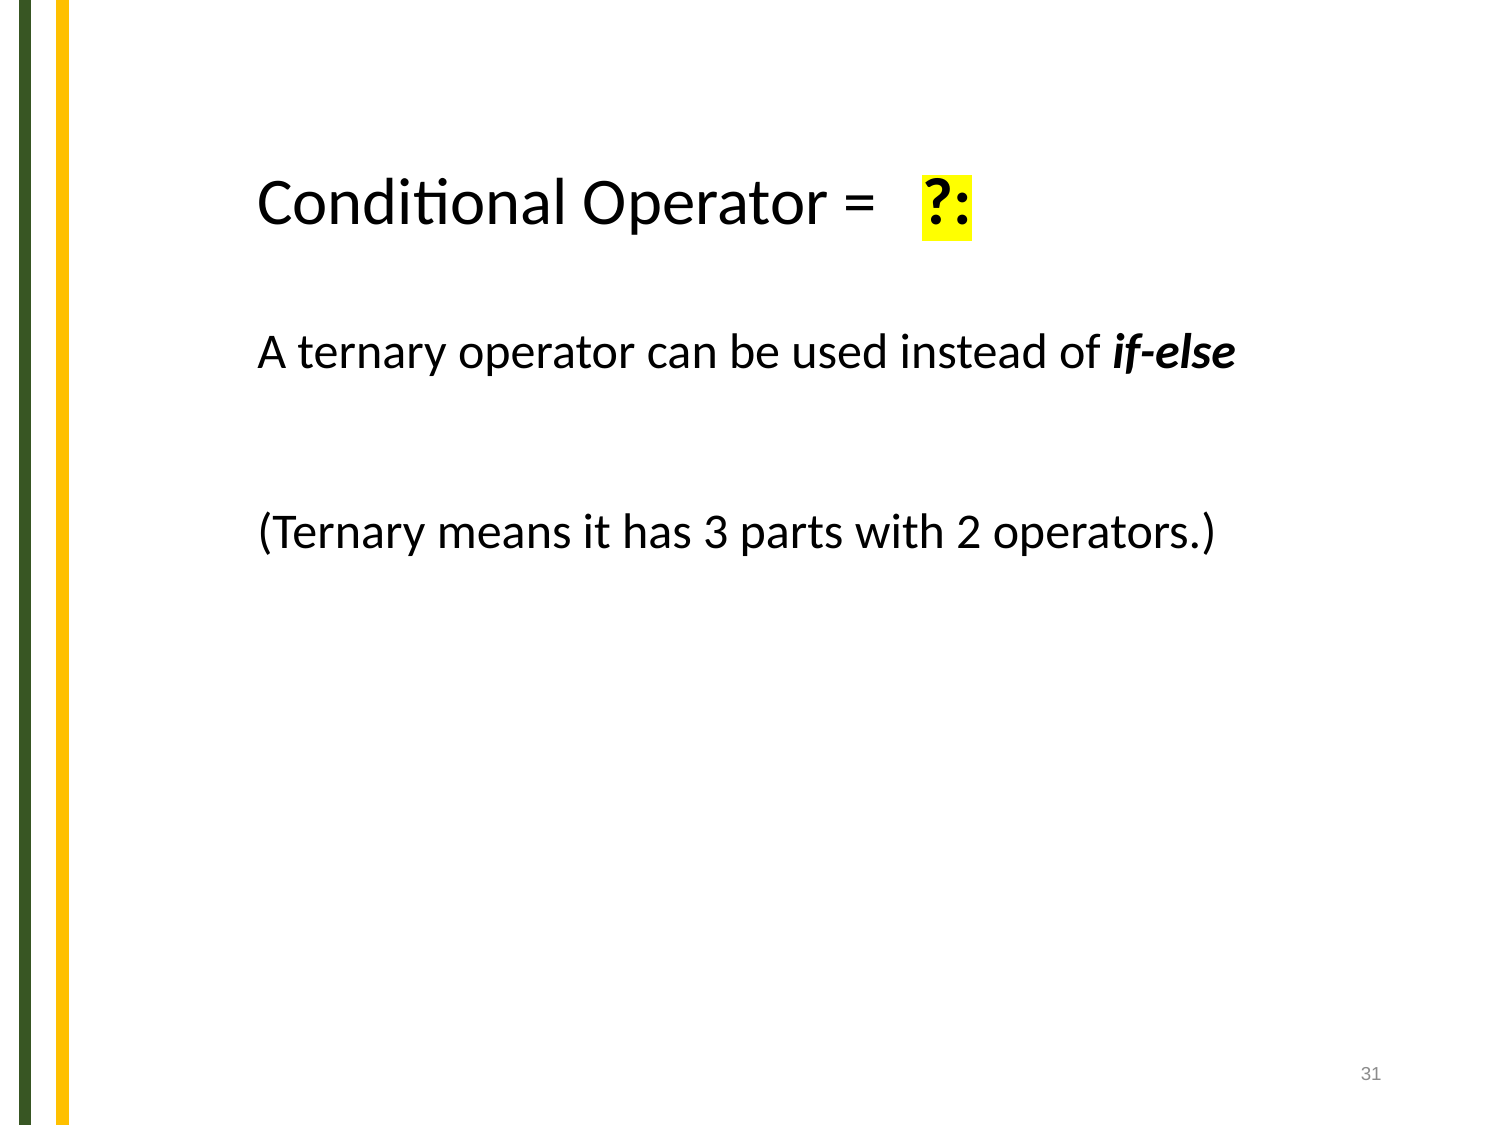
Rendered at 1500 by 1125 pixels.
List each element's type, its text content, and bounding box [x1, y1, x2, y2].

slide_number 31 [1059, 1042, 1397, 1103]
text_box Conditional Operator = ?: A ternary operator can be used instead of if-else (Ternary means it has 3 parts with 2 operators.) [242, 150, 1263, 566]
